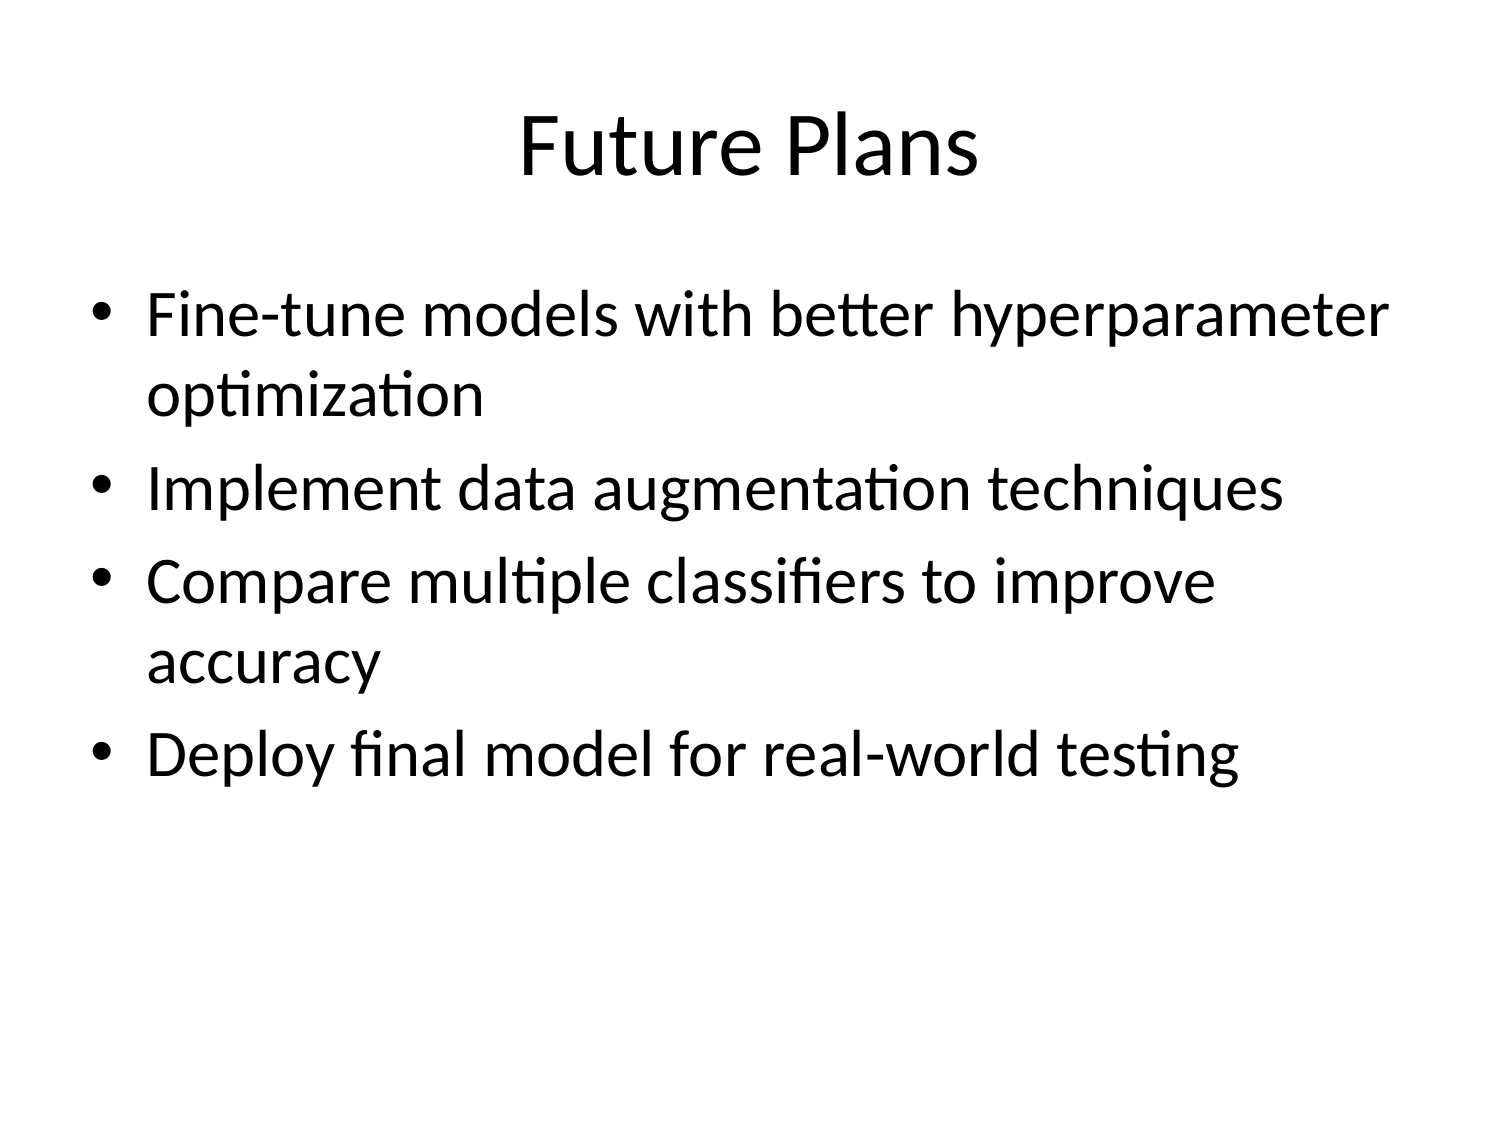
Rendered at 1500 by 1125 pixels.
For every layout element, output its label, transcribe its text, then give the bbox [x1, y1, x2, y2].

list Fine-tune models with better hyperparameter optimization Implement data augmentation techniques Compare multiple classifiers to improve accuracy Deploy final model for real-world testing [75, 262, 1425, 1005]
title Future Plans [75, 45, 1425, 233]
